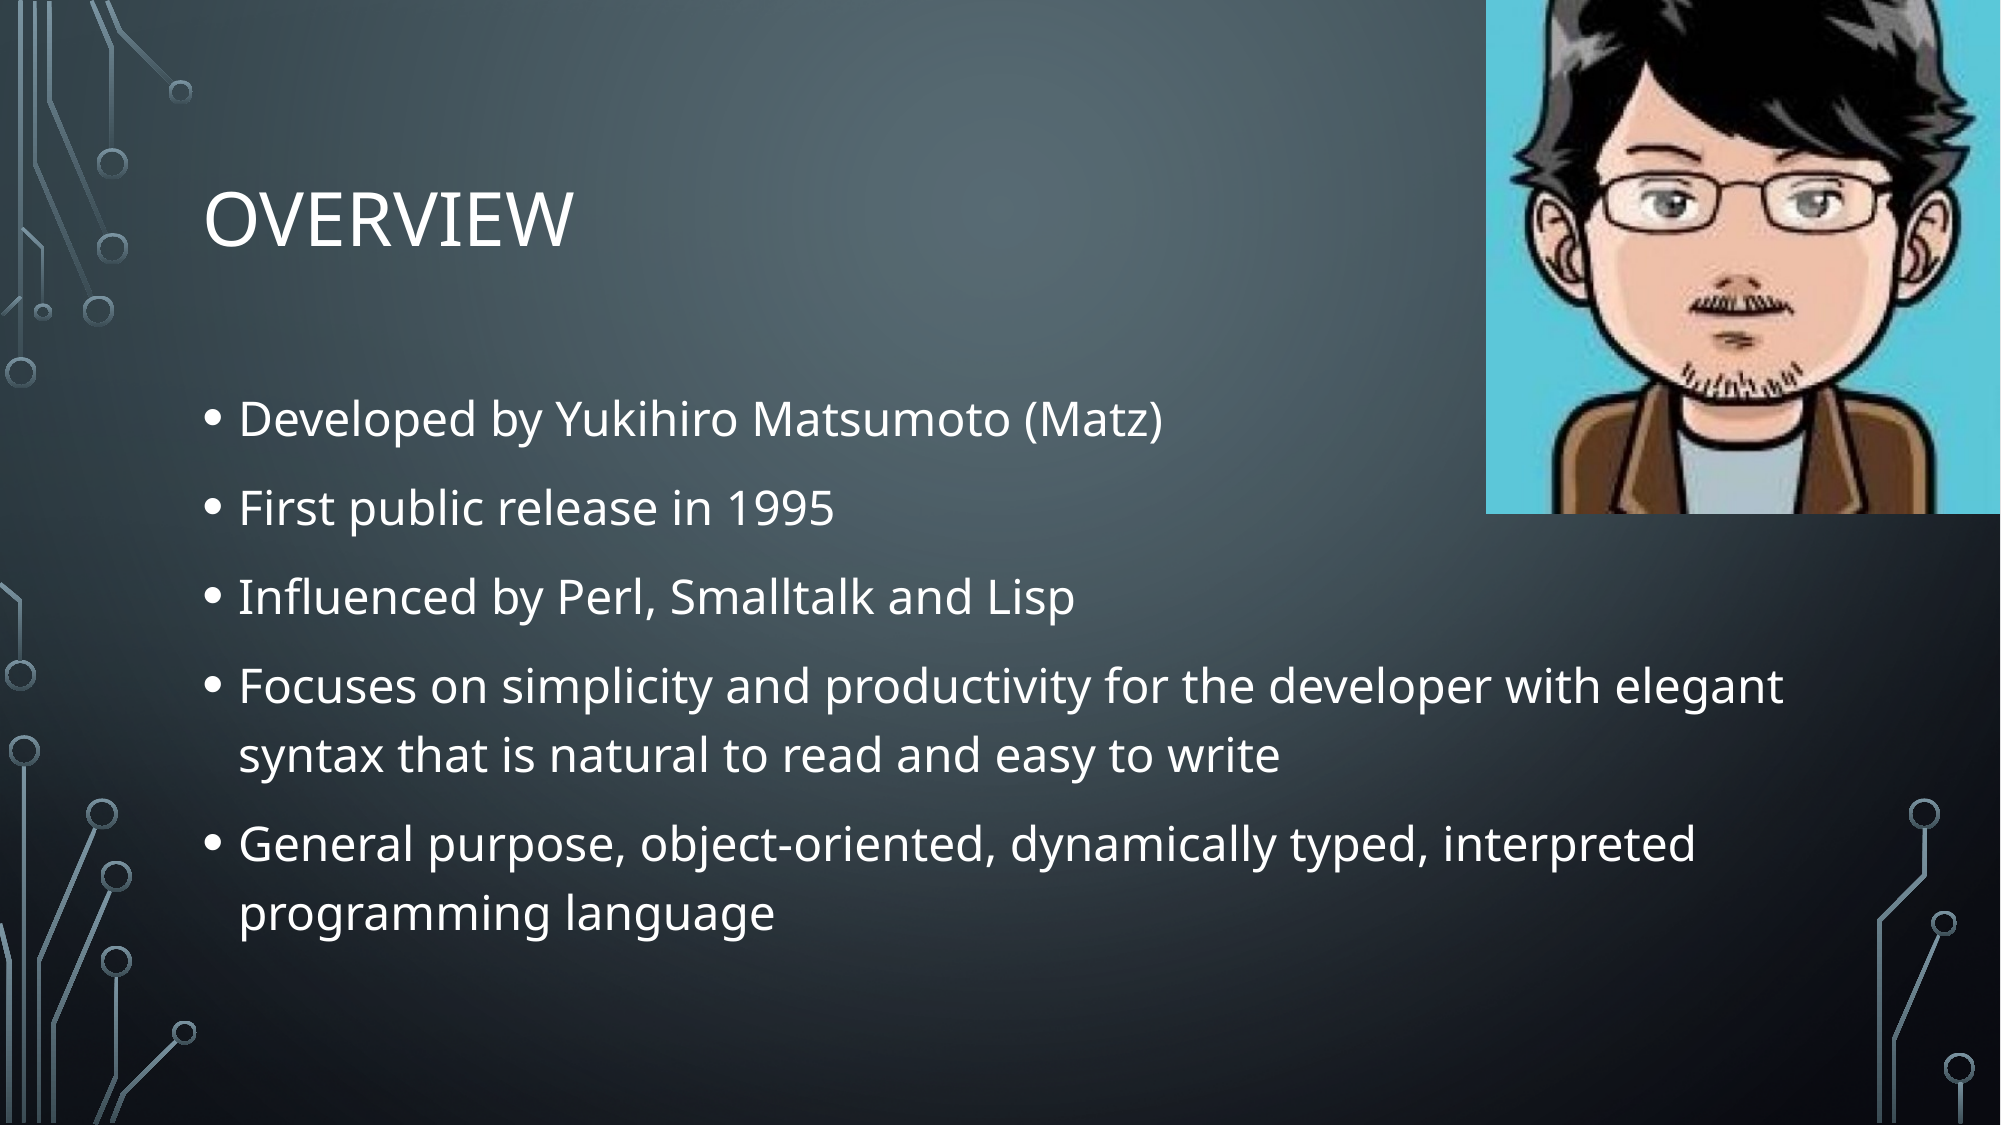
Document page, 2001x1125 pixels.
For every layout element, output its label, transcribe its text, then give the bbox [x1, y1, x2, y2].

picture [1486, 0, 2000, 514]
title Overview [187, 101, 1486, 344]
list Developed by Yukihiro Matsumoto (Matz) First public release in 1995 Influenced by Perl, Smalltalk and Lisp Focuses on simplicity and productivity for the developer with elegant syntax that is natural to read and easy to write General purpose, object-oriented, dynamically typed, interpreted programming language [187, 369, 1813, 950]
